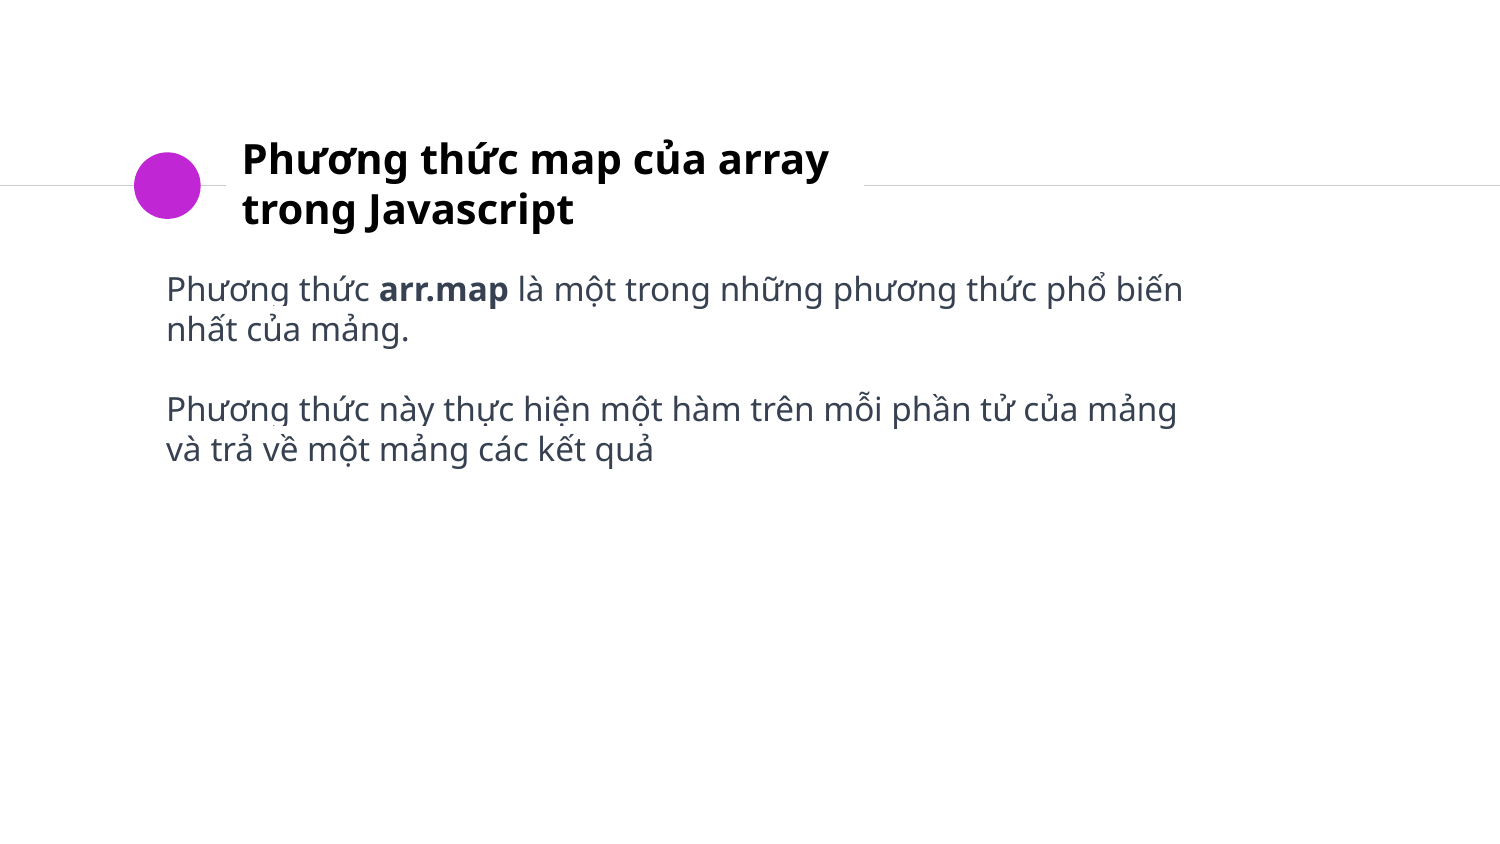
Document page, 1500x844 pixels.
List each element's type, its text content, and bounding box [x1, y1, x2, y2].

list Phương thức arr.map là một trong những phương thức phổ biến nhất của mảng. Phương thức này thực hiện một hàm trên mỗi phần tử của mảng và trả về một mảng các kết quả [150, 253, 1239, 714]
title Phương thức map của array trong Javascript [226, 146, 866, 219]
